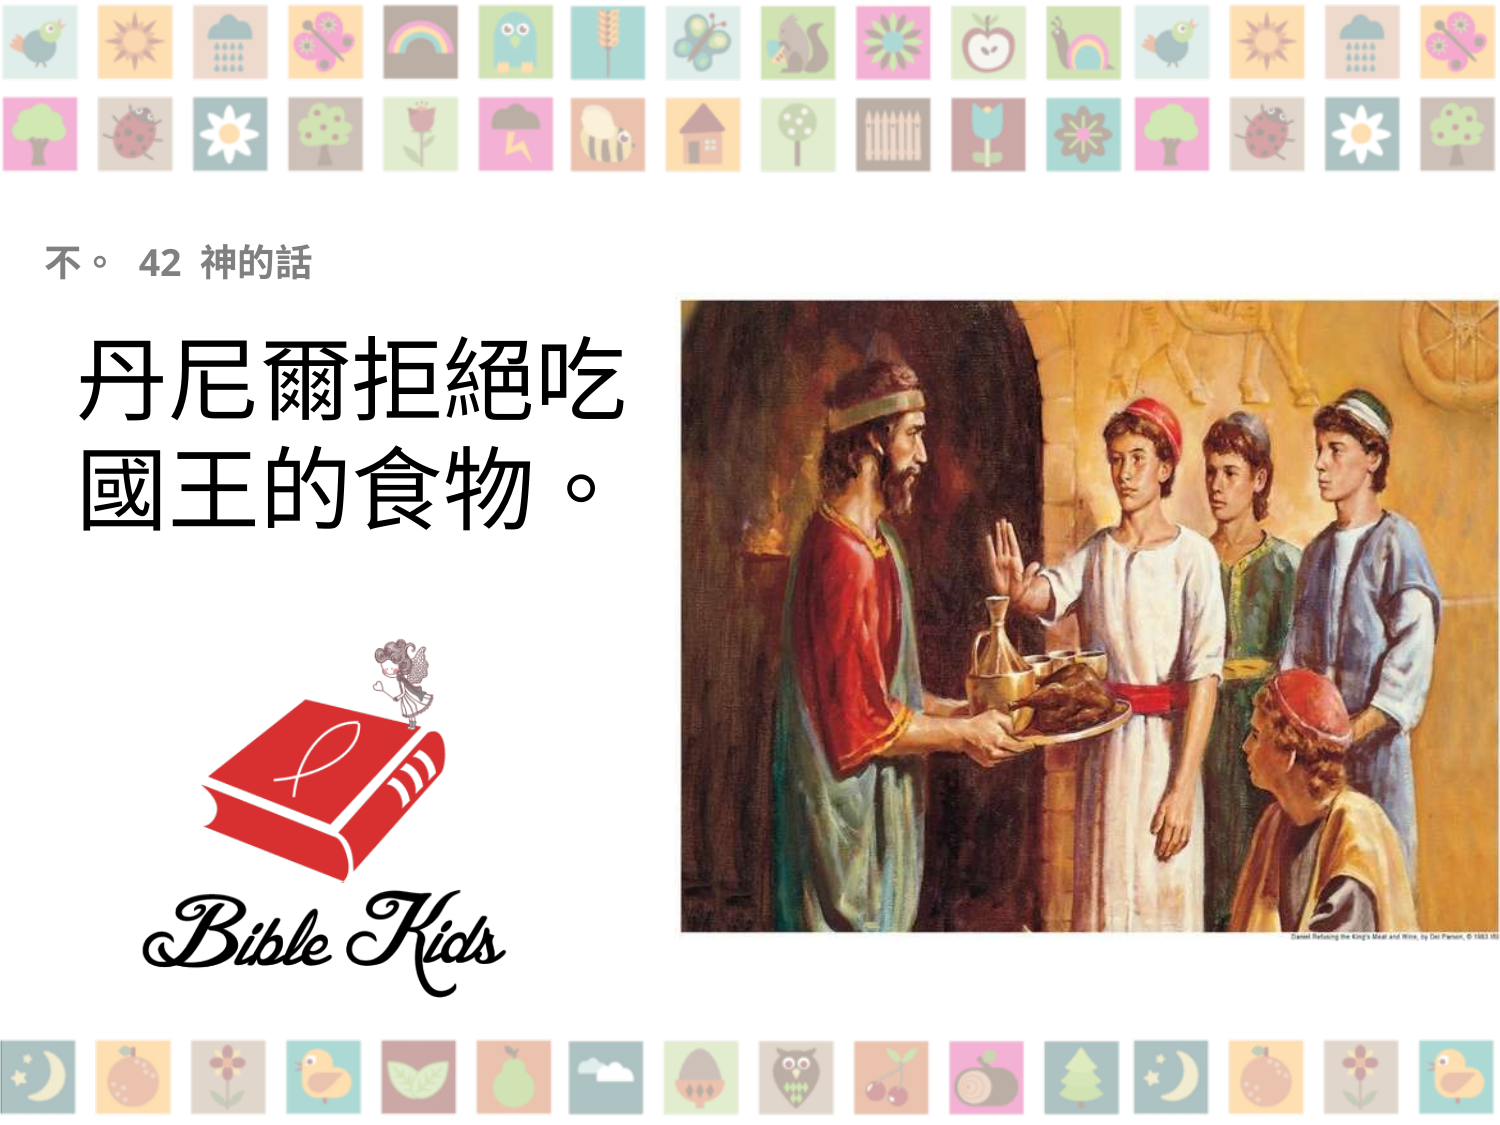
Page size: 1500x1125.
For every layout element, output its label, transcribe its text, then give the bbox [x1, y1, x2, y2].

text_box 不。 42 神的話 [29, 231, 543, 292]
picture [117, 600, 544, 1027]
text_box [0, 1028, 1500, 1118]
picture [674, 292, 1500, 941]
text_box 丹尼爾拒絕吃國王的食物。 [29, 314, 668, 550]
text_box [0, 3, 1500, 181]
